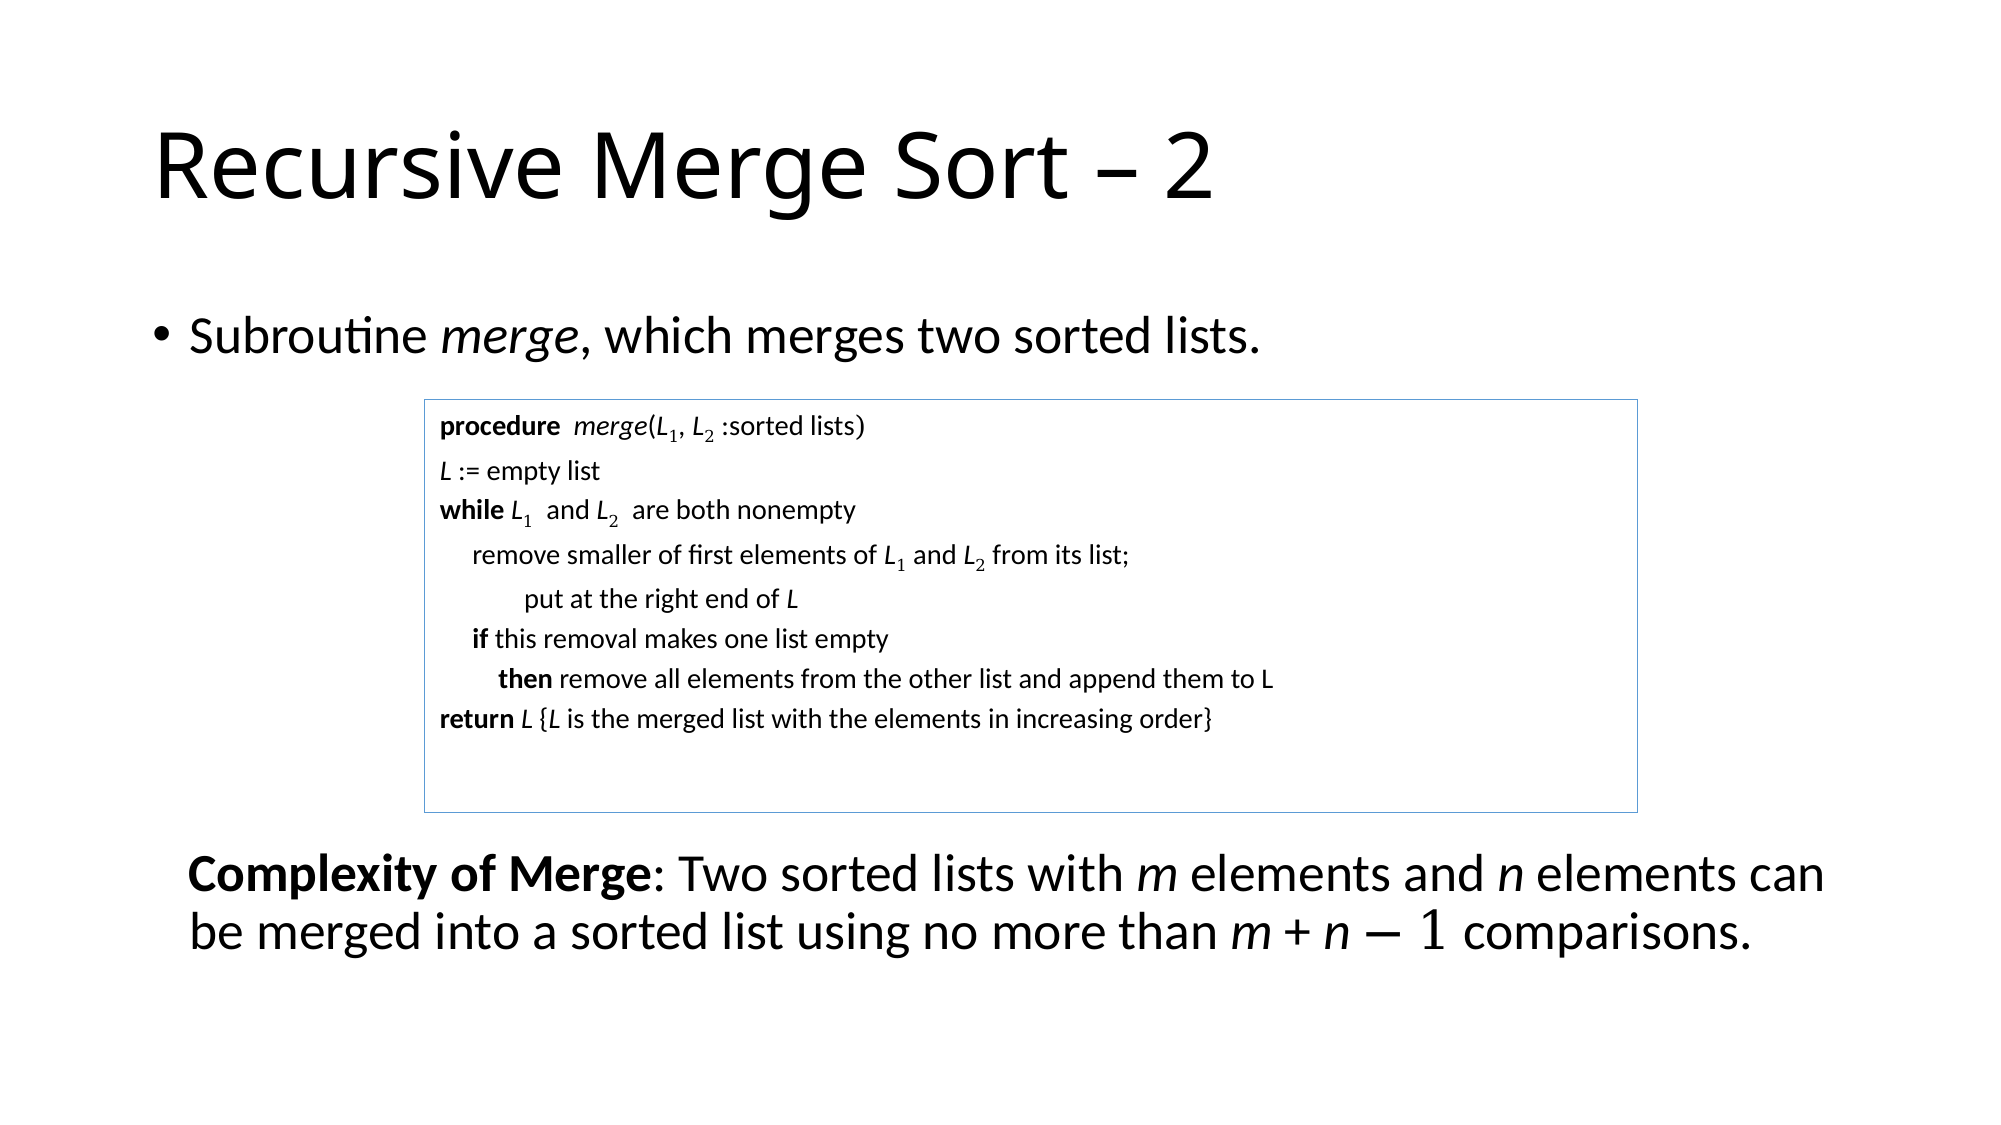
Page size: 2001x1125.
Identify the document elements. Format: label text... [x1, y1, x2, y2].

text_box procedure merge(L1, L2 :sorted lists) L := empty list while L1 and L2 are both nonempty remove smaller of first elements of L1 and L2 from its list; put at the right end of L if this removal makes one list empty then remove all elements from the other list and append them to L return L {L is the merged list with the elements in increasing order} [424, 399, 1638, 813]
list Subroutine merge, which merges two sorted lists. Complexity of Merge: Two sorted lists with m elements and n elements can be merged into a sorted list using no more than m + n − 1 comparisons. [137, 299, 1863, 1014]
title Recursive Merge Sort – 2 [137, 59, 1863, 278]
